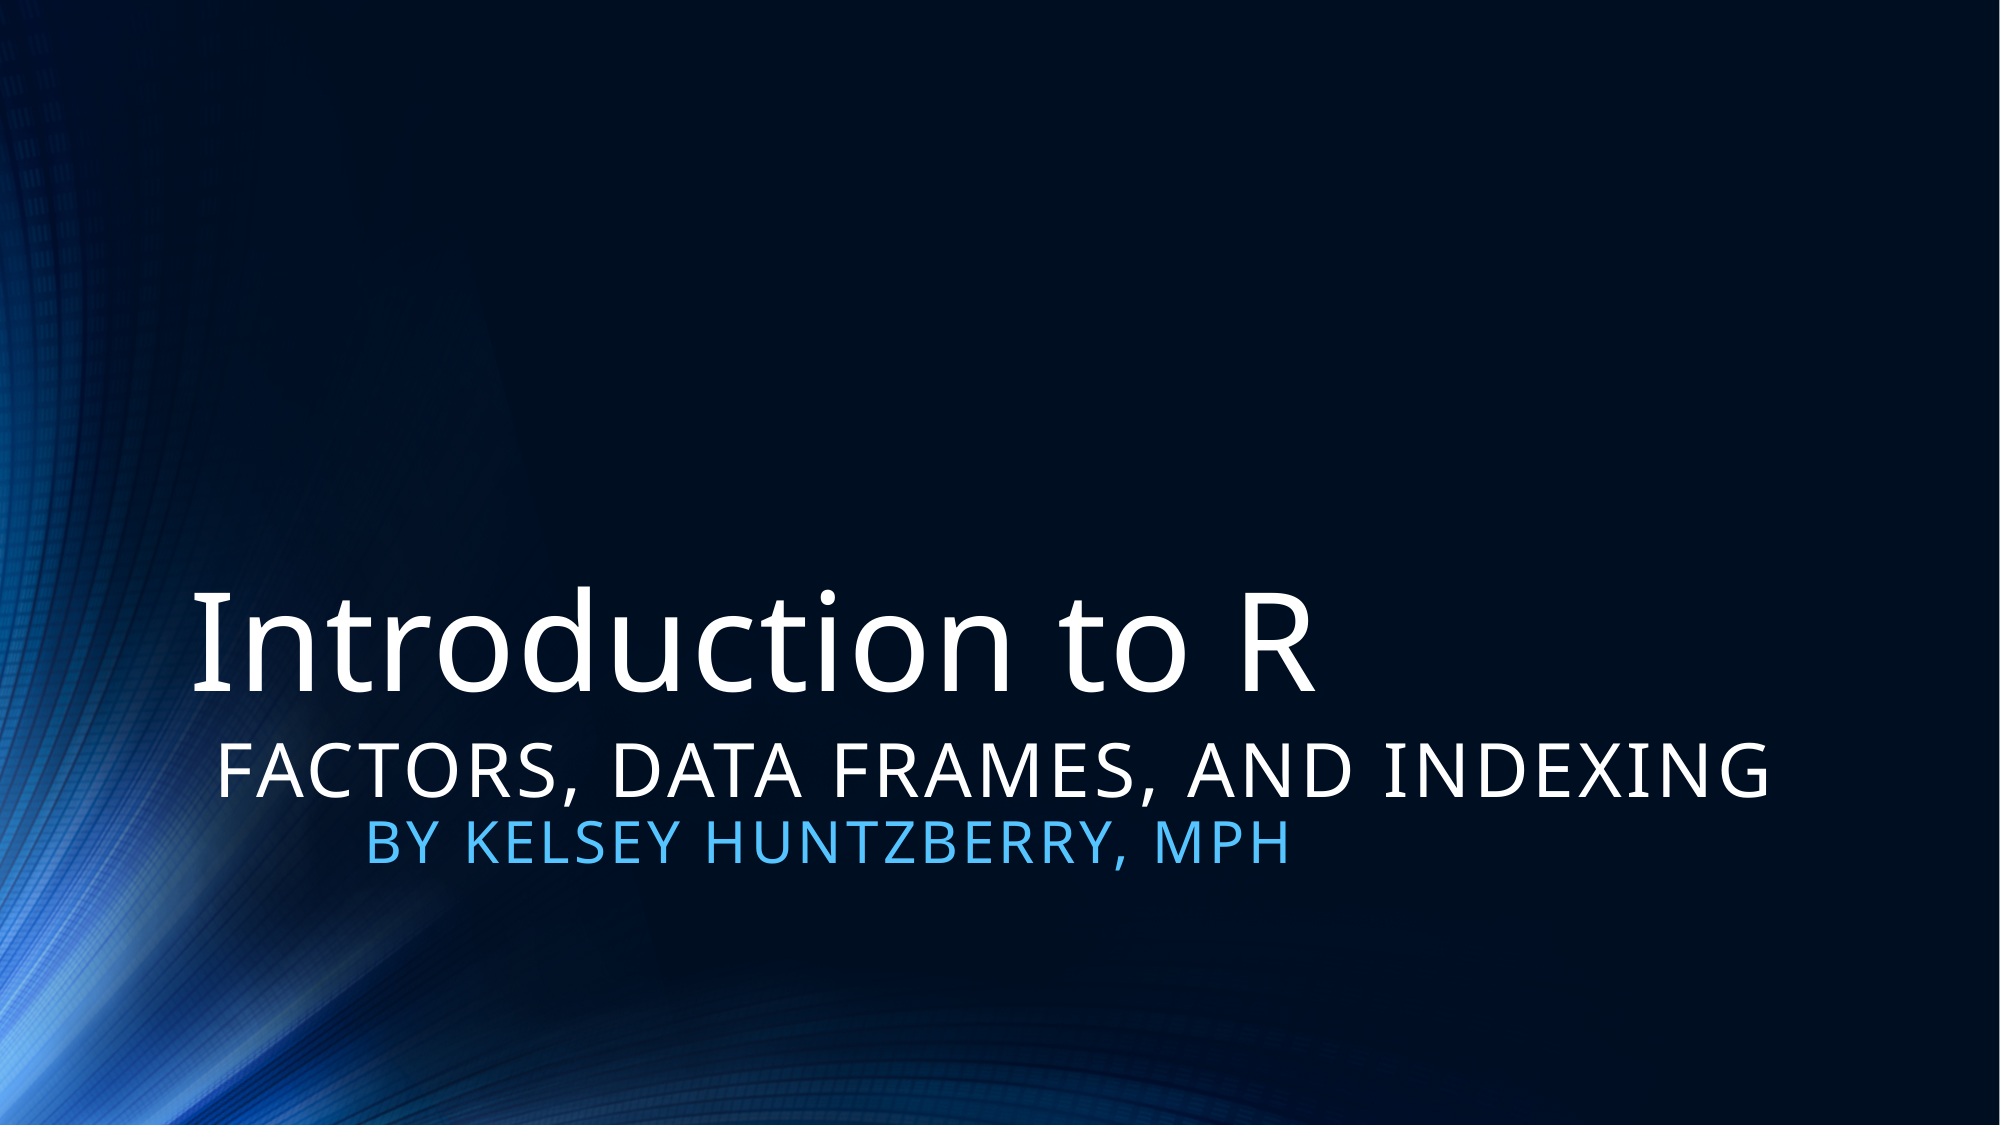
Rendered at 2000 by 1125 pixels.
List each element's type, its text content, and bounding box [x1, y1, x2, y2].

subtitle factors, data frames, and indexing By Kelsey Huntzberry, MPH [199, 725, 1850, 925]
title Introduction to R [174, 249, 1525, 725]
picture [0, 0, 2000, 1125]
